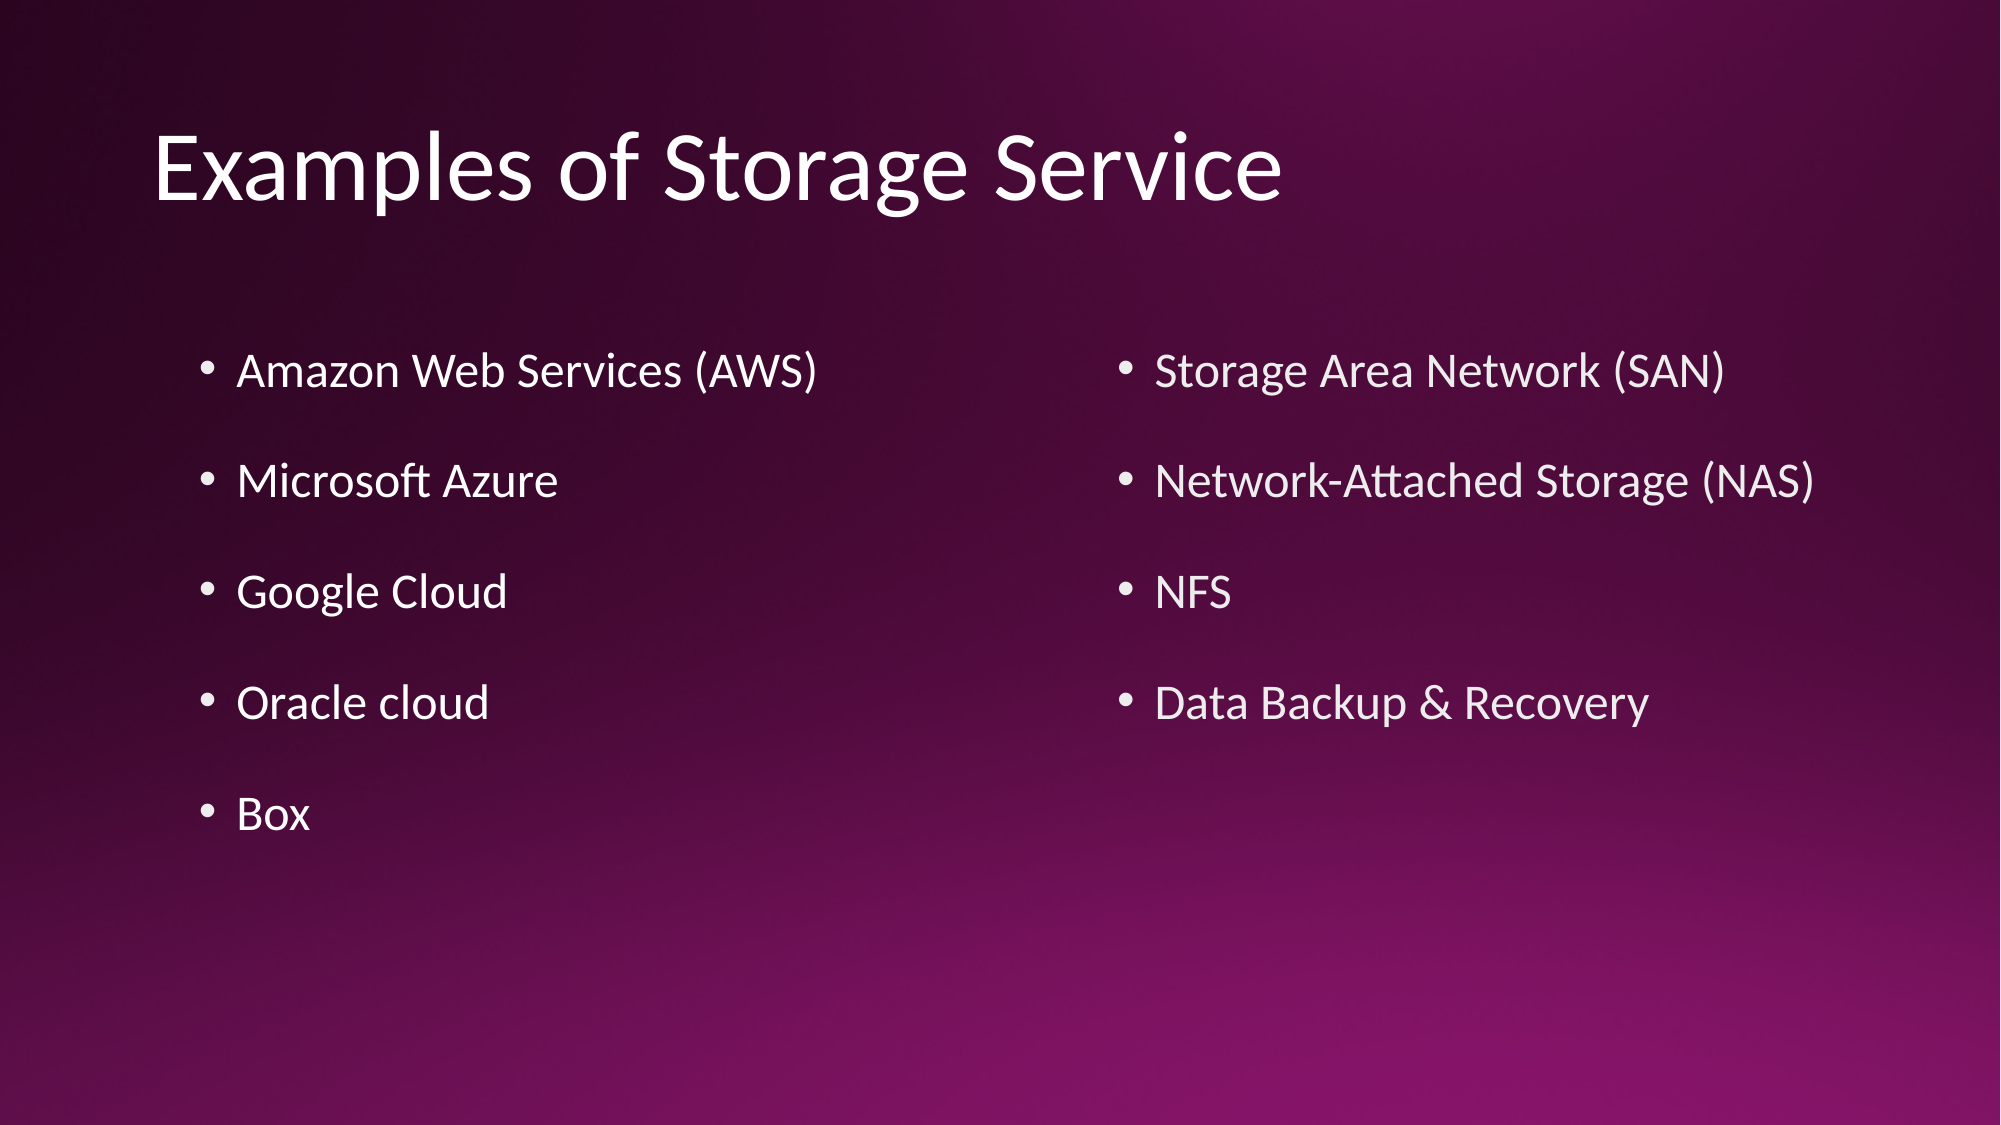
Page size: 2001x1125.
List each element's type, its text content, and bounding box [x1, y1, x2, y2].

title Examples of Storage Service [137, 59, 1863, 278]
list Amazon Web Services (AWS) Microsoft Azure Google Cloud Oracle cloud Box [183, 299, 898, 1014]
picture [0, 0, 2001, 1125]
text_box Storage Area Network (SAN) Network-Attached Storage (NAS) NFS Data Backup & Recovery [1102, 299, 1881, 1014]
